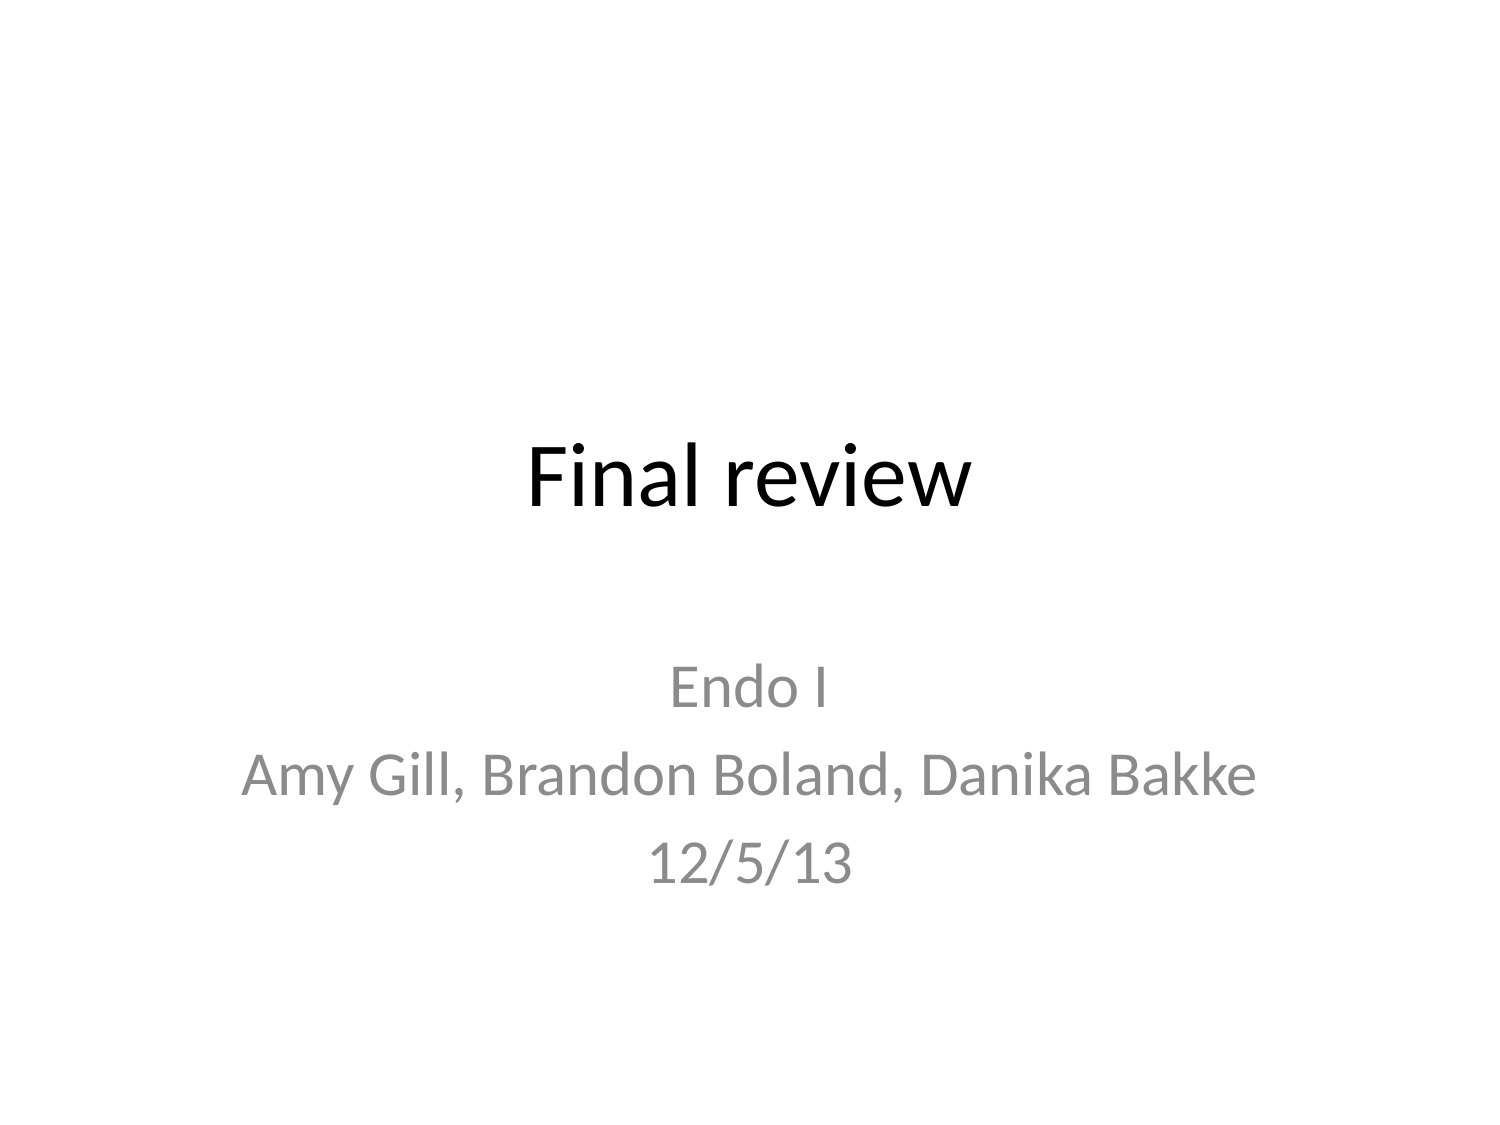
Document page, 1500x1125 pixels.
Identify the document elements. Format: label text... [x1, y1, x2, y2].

subtitle Endo I Amy Gill, Brandon Boland, Danika Bakke 12/5/13 [225, 637, 1275, 925]
title Final review [112, 349, 1388, 591]
